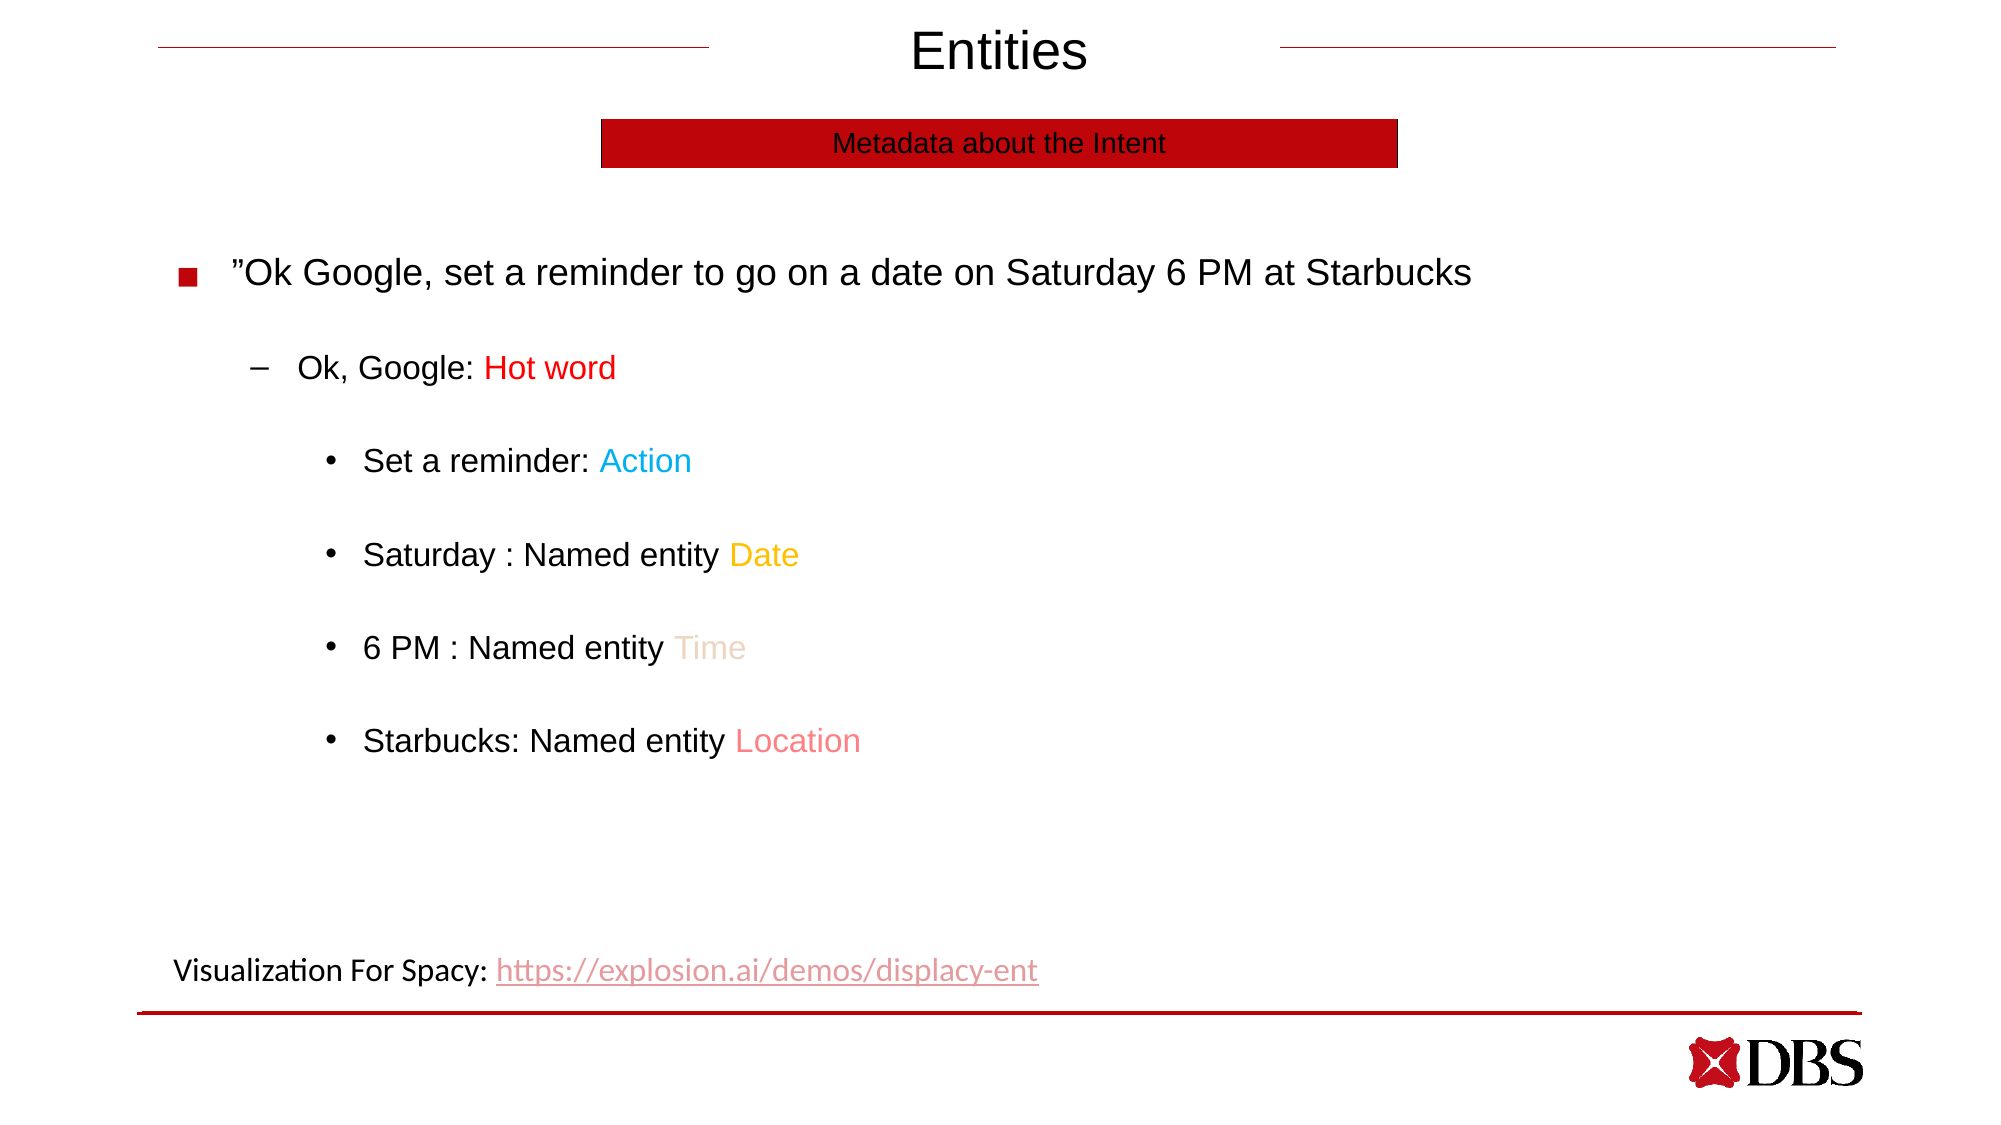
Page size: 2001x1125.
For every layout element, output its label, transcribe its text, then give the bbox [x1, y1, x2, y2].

table_header Metadata about the Intent [602, 120, 1397, 167]
list ”Ok Google, set a reminder to go on a date on Saturday 6 PM at Starbucks Ok, Google: Hot word Set a reminder: Action Saturday : Named entity Date 6 PM : Named entity Time Starbucks: Named entity Location [160, 240, 1782, 941]
picture [1689, 1037, 1863, 1088]
text_box Visualization For Spacy: https://explosion.ai/demos/displacy-ent [158, 940, 1102, 997]
text_box Entities [158, 0, 1842, 95]
